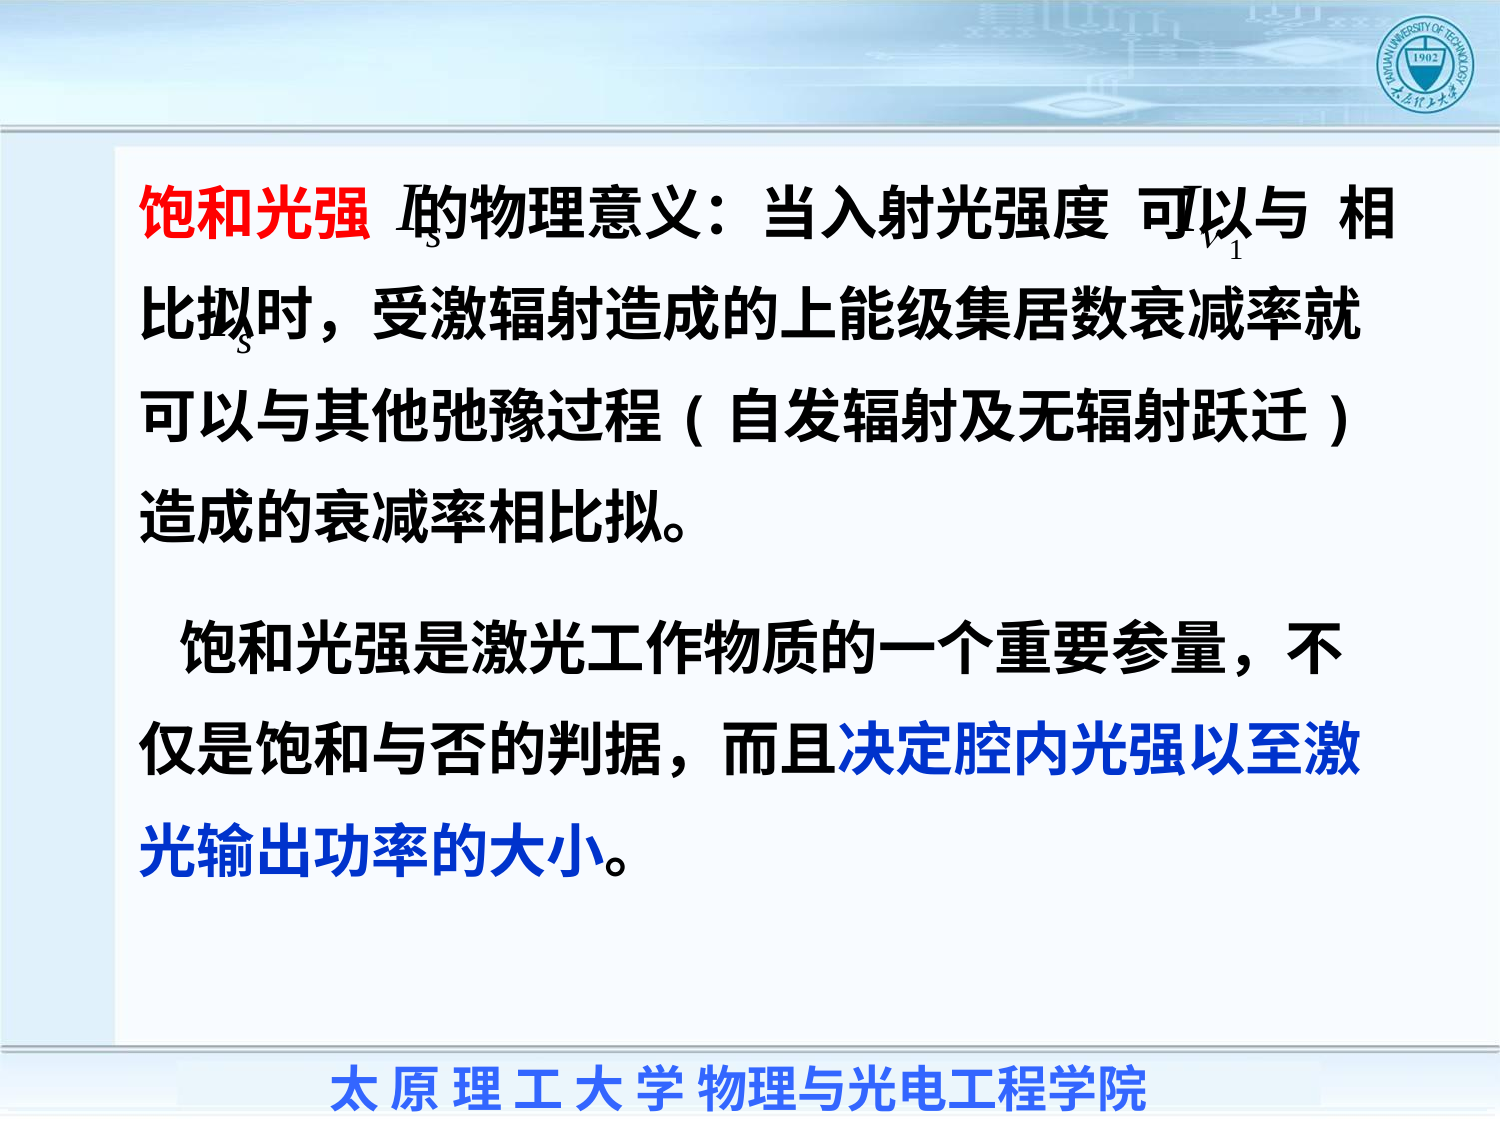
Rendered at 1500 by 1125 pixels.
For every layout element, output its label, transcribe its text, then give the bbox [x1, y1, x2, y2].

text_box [194, 266, 262, 367]
picture [0, 0, 1500, 1123]
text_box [383, 160, 451, 261]
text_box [1163, 161, 1253, 268]
text_box 饱和光强 的物理意义：当入射光强度 可以与 相比拟时，受激辐射造成的上能级集居数衰减率就可以与其他弛豫过程(自发辐射及无辐射跃迁)造成的衰减率相比拟。 饱和光强是激光工作物质的一个重要参量，不仅是饱和与否的判据，而且决定腔内光强以至激光输出功率的大小。 [123, 137, 1412, 892]
